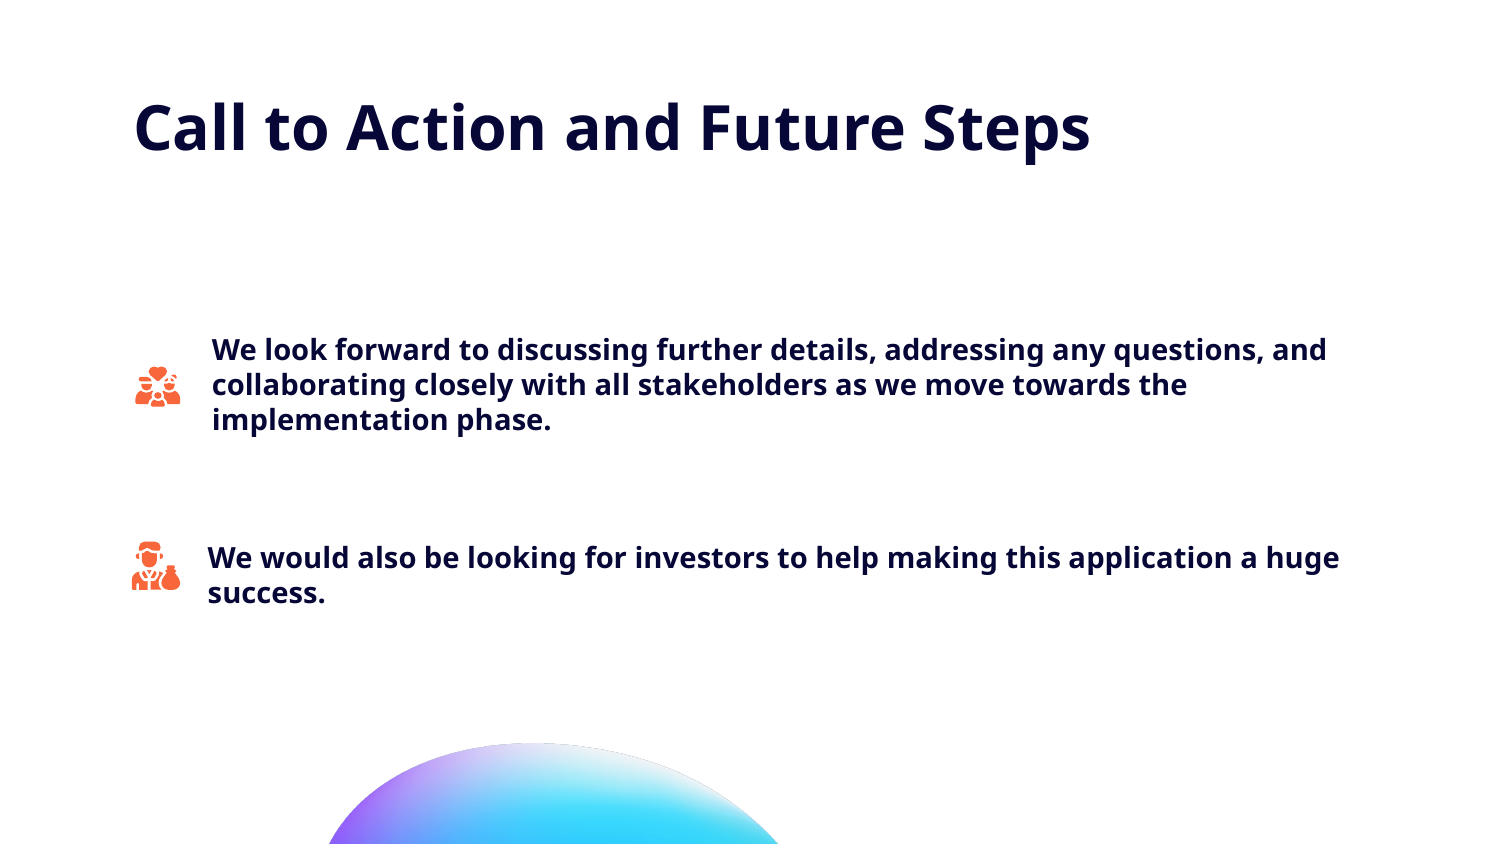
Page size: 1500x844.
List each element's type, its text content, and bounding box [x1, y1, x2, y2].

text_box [135, 366, 181, 407]
text_box We would also be looking for investors to help making this application a huge success. [192, 491, 1364, 624]
title Call to Action and Future Steps [118, 72, 1382, 167]
subtitle We look forward to discussing further details, addressing any questions, and collaborating closely with all stakeholders as we move towards the implementation phase. [196, 318, 1368, 452]
picture [312, 743, 819, 844]
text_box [131, 541, 181, 591]
